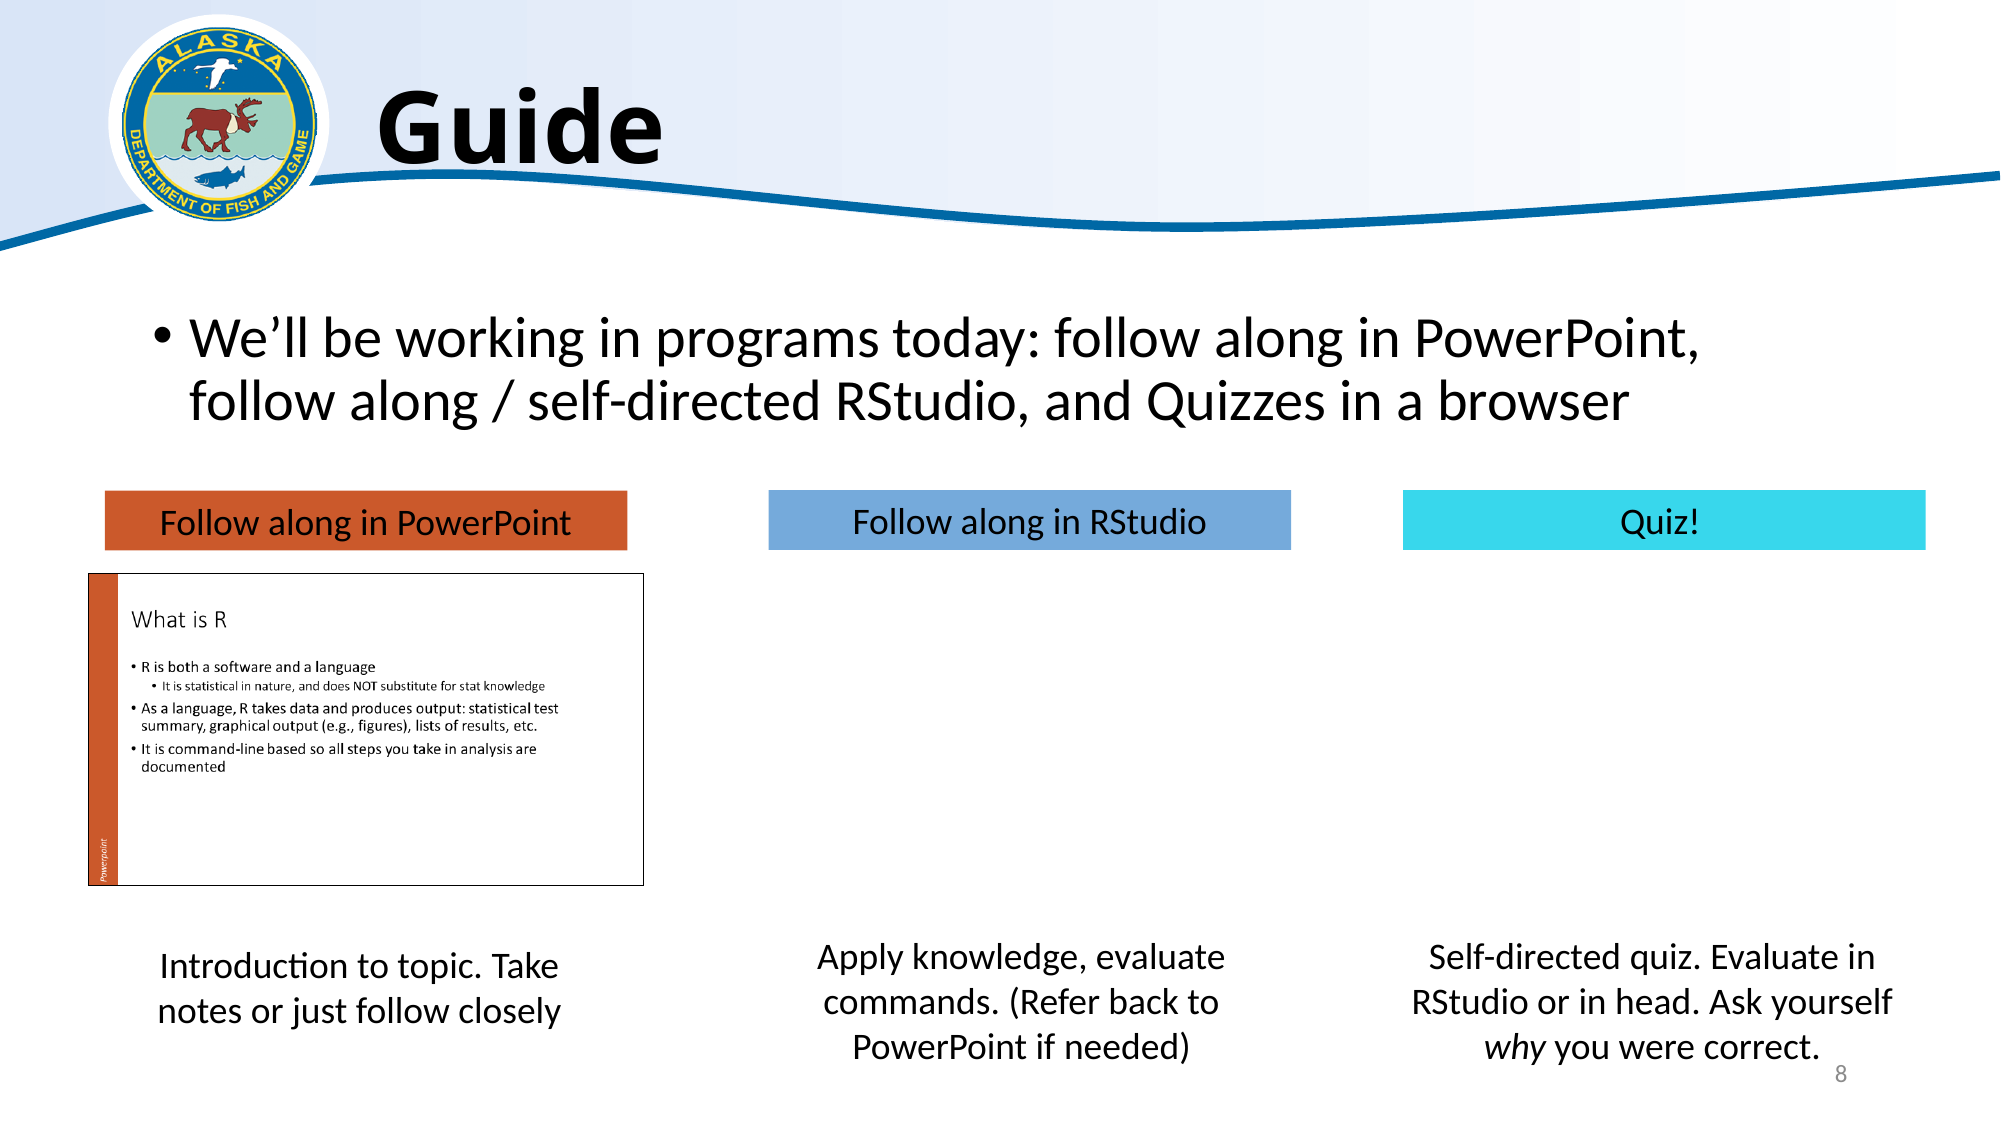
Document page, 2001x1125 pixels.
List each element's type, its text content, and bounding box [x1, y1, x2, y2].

picture [30, 14, 408, 232]
text_box Introduction to topic. Take notes or just follow closely [116, 933, 604, 1039]
text_box Apply knowledge, evaluate commands. (Refer back to PowerPoint if needed) [752, 925, 1292, 1075]
list We’ll be working in programs today: follow along in PowerPoint, follow along / self-directed RStudio, and Quizzes in a browser [137, 299, 1863, 1014]
picture [88, 573, 644, 886]
slide_number 8 [1412, 1042, 1863, 1103]
text_box Self-directed quiz. Evaluate in RStudio or in head. Ask yourself why you were correct. [1383, 925, 1923, 1075]
title Guide [359, 30, 1863, 232]
text_box Follow along in PowerPoint [104, 490, 628, 551]
text_box Quiz! [1403, 490, 1926, 550]
text_box Follow along in RStudio [768, 490, 1292, 550]
